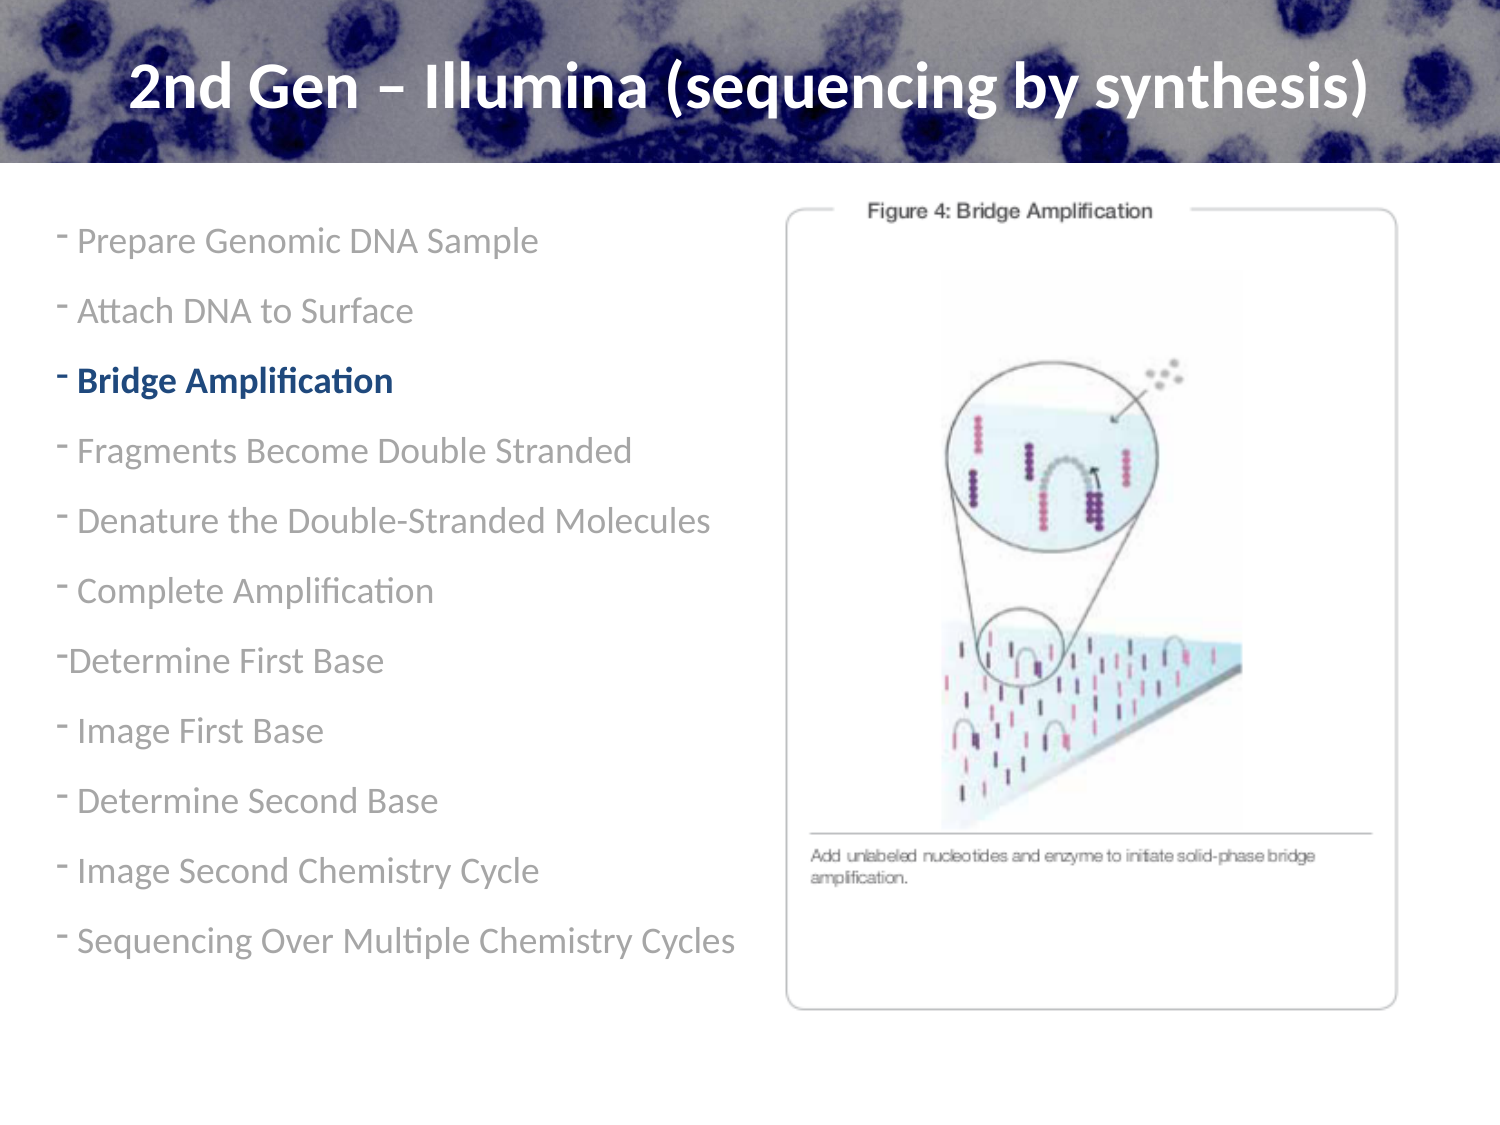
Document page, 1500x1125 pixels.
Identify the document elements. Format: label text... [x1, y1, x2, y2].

picture [0, 0, 1500, 163]
text_box Prepare Genomic DNA Sample Attach DNA to Surface Bridge Amplification Fragments Become Double Stranded Denature the Double-Stranded Molecules Complete Amplification Determine First Base Image First Base Determine Second Base Image Second Chemistry Cycle Sequencing Over Multiple Chemistry Cycles [41, 208, 776, 969]
picture [781, 184, 1400, 1012]
